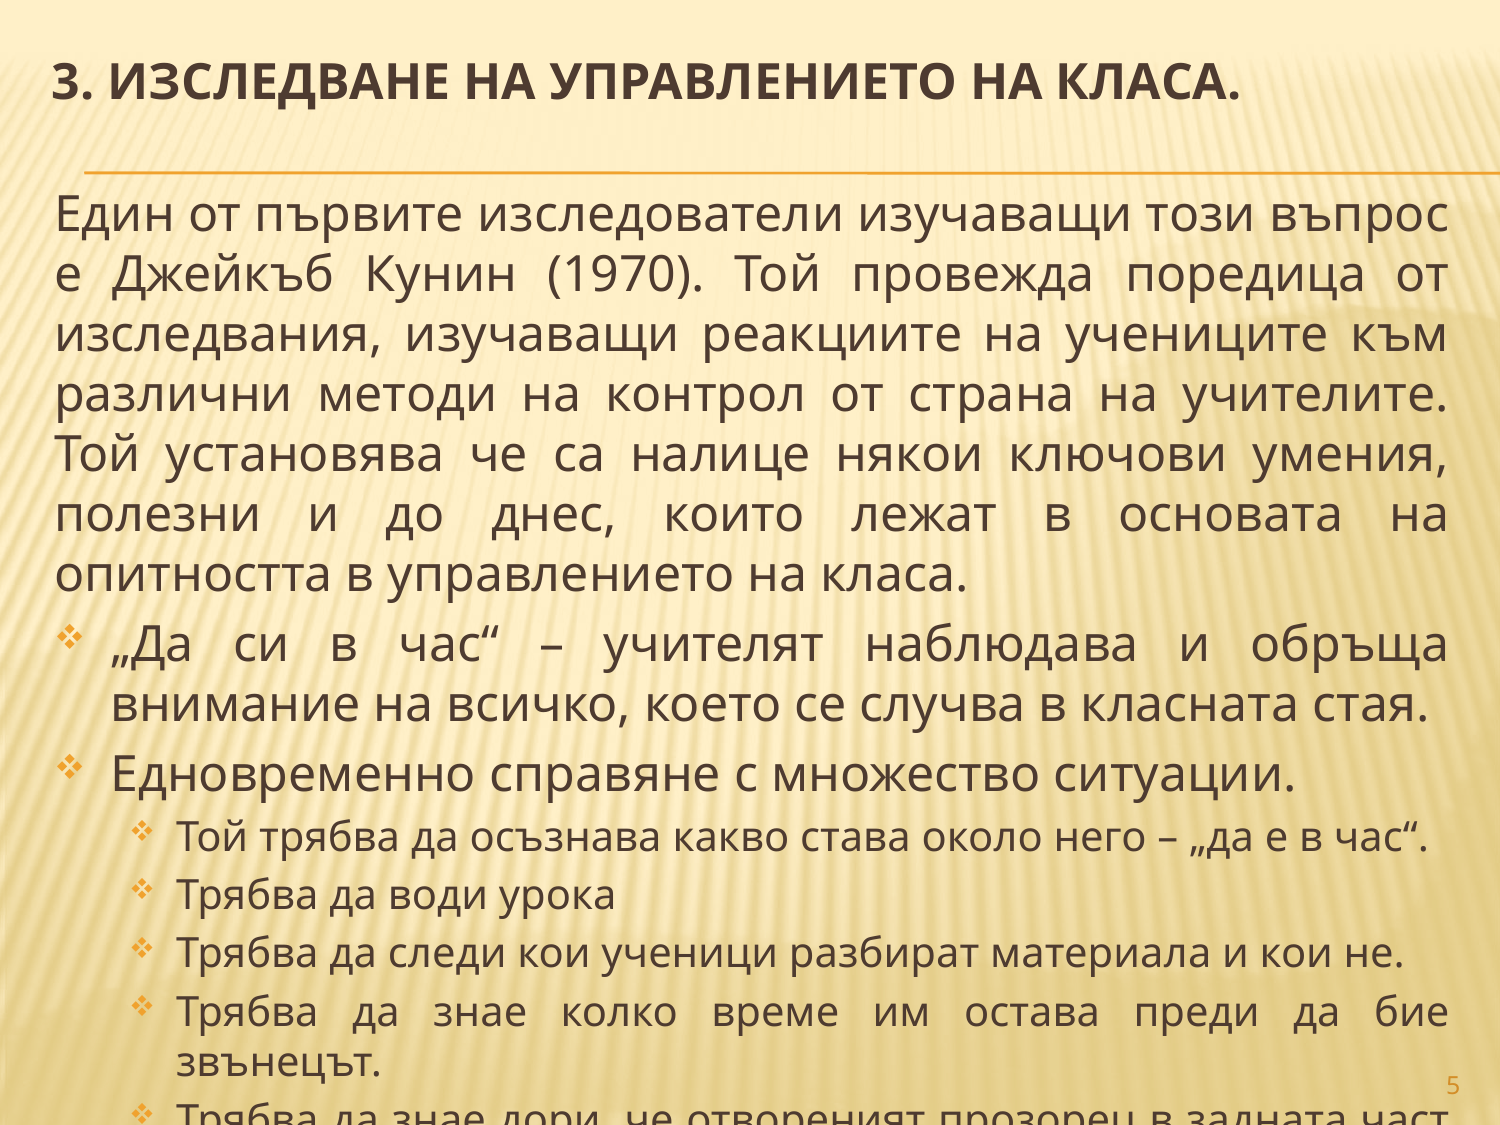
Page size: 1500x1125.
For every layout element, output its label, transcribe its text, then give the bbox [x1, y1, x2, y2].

text_box Един от първите изследователи изучаващи този въпрос е Джейкъб Кунин (1970). Той провежда поредица от изследвания, изучаващи реакциите на учениците към различни методи на контрол от страна на учителите. Той установява че са налице някои ключови умения, полезни и до днес, които лежат в основата на опитността в управлението на класа. „Да си в час“ – учителят наблюдава и обръща внимание на всичко, което се случва в класната стая. Едновременно справяне с множество ситуации. Той трябва да осъзнава какво става около него – „да е в час“. Трябва да води урока Трябва да следи кои ученици разбират материала и кои не. Трябва да знае колко време им остава преди да бие звънецът. Трябва да знае дори, че отвореният прозорец в задната част на стаята разсейва ученика, който седи до него. [39, 173, 1465, 1122]
slide_number 5 [1465, 1062, 1475, 1103]
text_box 3. ИЗСЛЕДВАНЕ НА УПРАВЛЕНИЕТО НА КЛАСА. [37, 42, 1463, 149]
